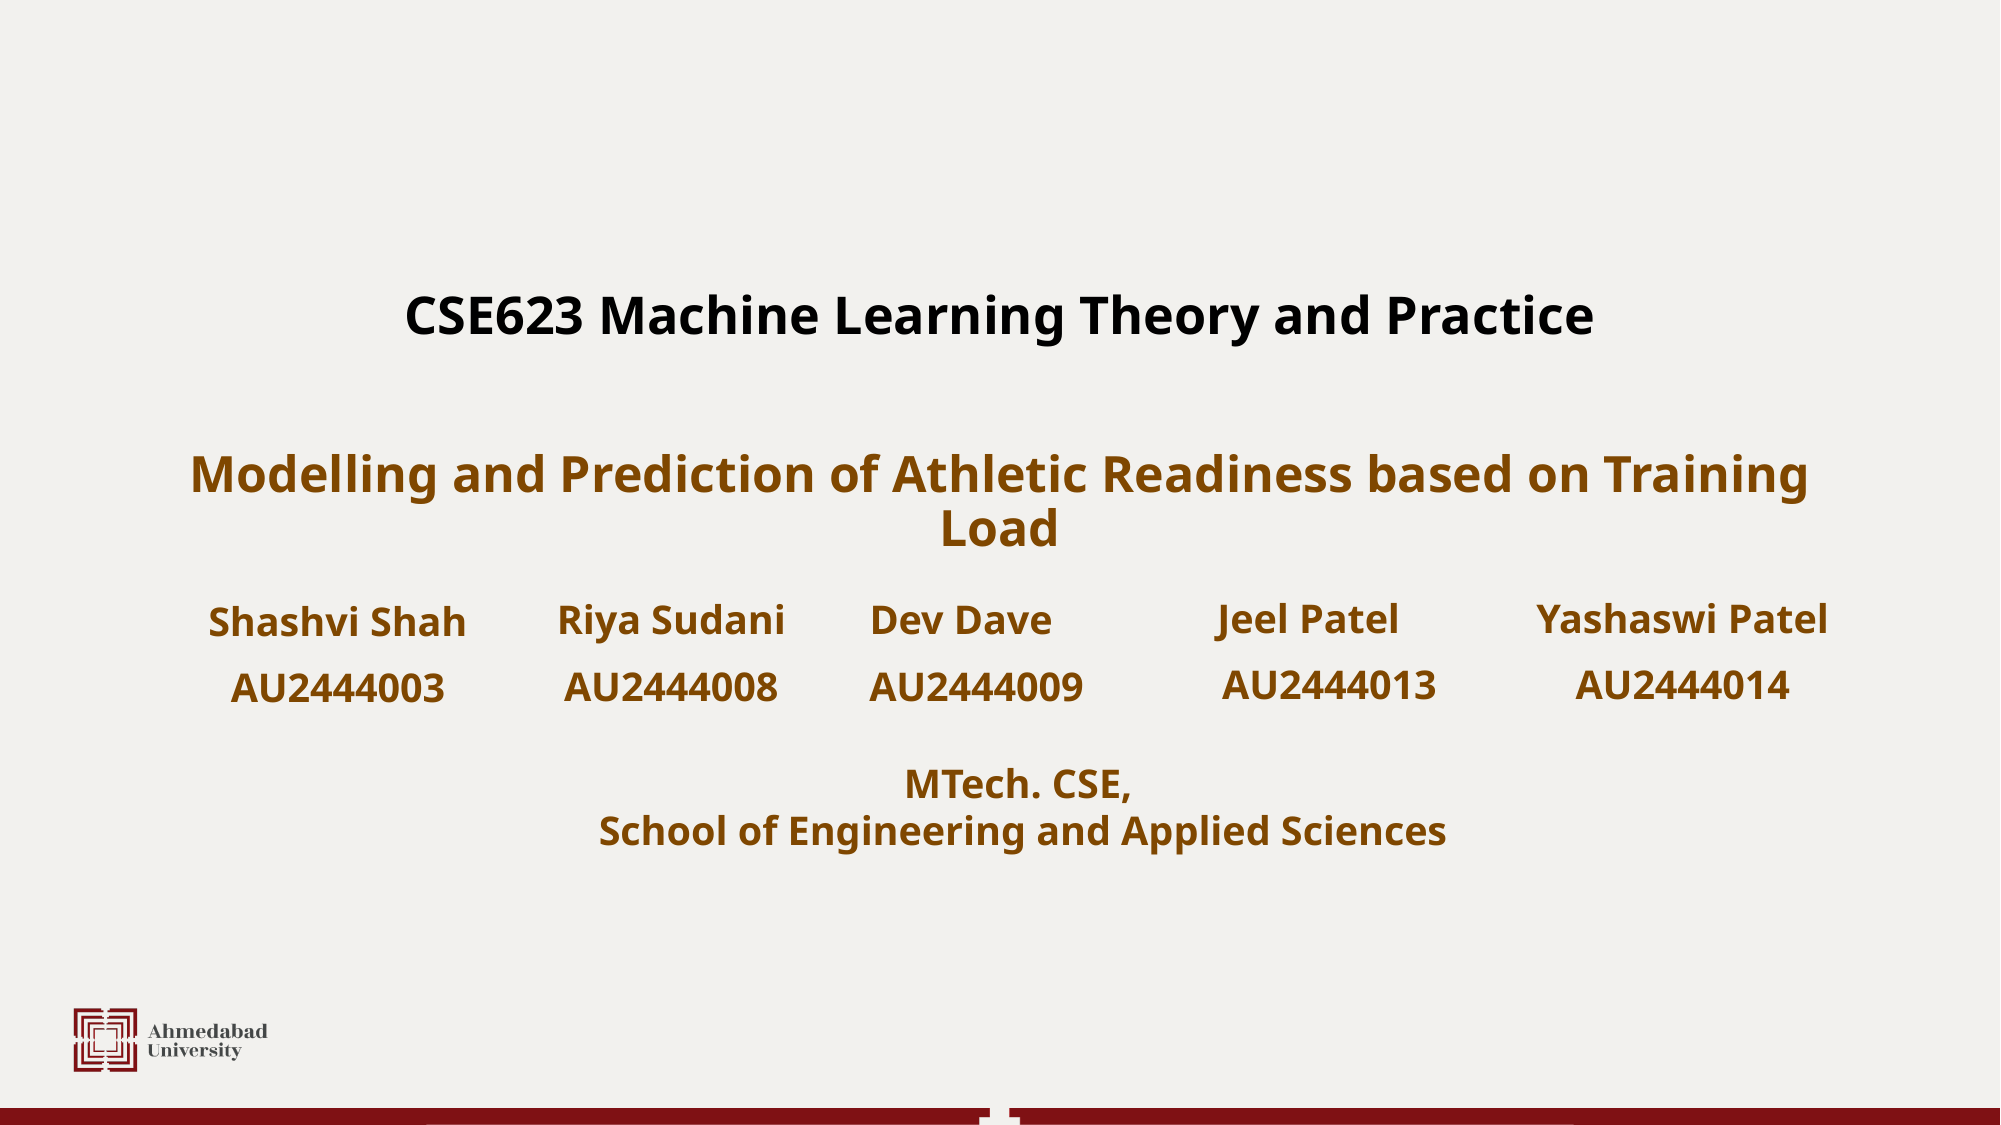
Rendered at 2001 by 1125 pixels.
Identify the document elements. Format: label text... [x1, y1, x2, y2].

title CSE623 Machine Learning Theory and Practice [137, 281, 1863, 421]
text_box Jeel Patel AU2444013 [1121, 599, 1495, 668]
text_box MTech. CSE, School of Engineering and Applied Sciences [196, 743, 1850, 869]
picture [0, 1108, 2000, 1125]
title Modelling and Prediction of Athletic Readiness based on Training Load [130, 441, 1870, 523]
picture [58, 990, 283, 1089]
text_box Yashaswi Patel AU2444014 [1495, 599, 1870, 668]
text_box Dev Dave AU2444009 [774, 600, 1149, 669]
text_box Shashvi Shah AU2444003 [151, 602, 526, 670]
text_box Riya Sudani AU2444008 [484, 600, 774, 669]
